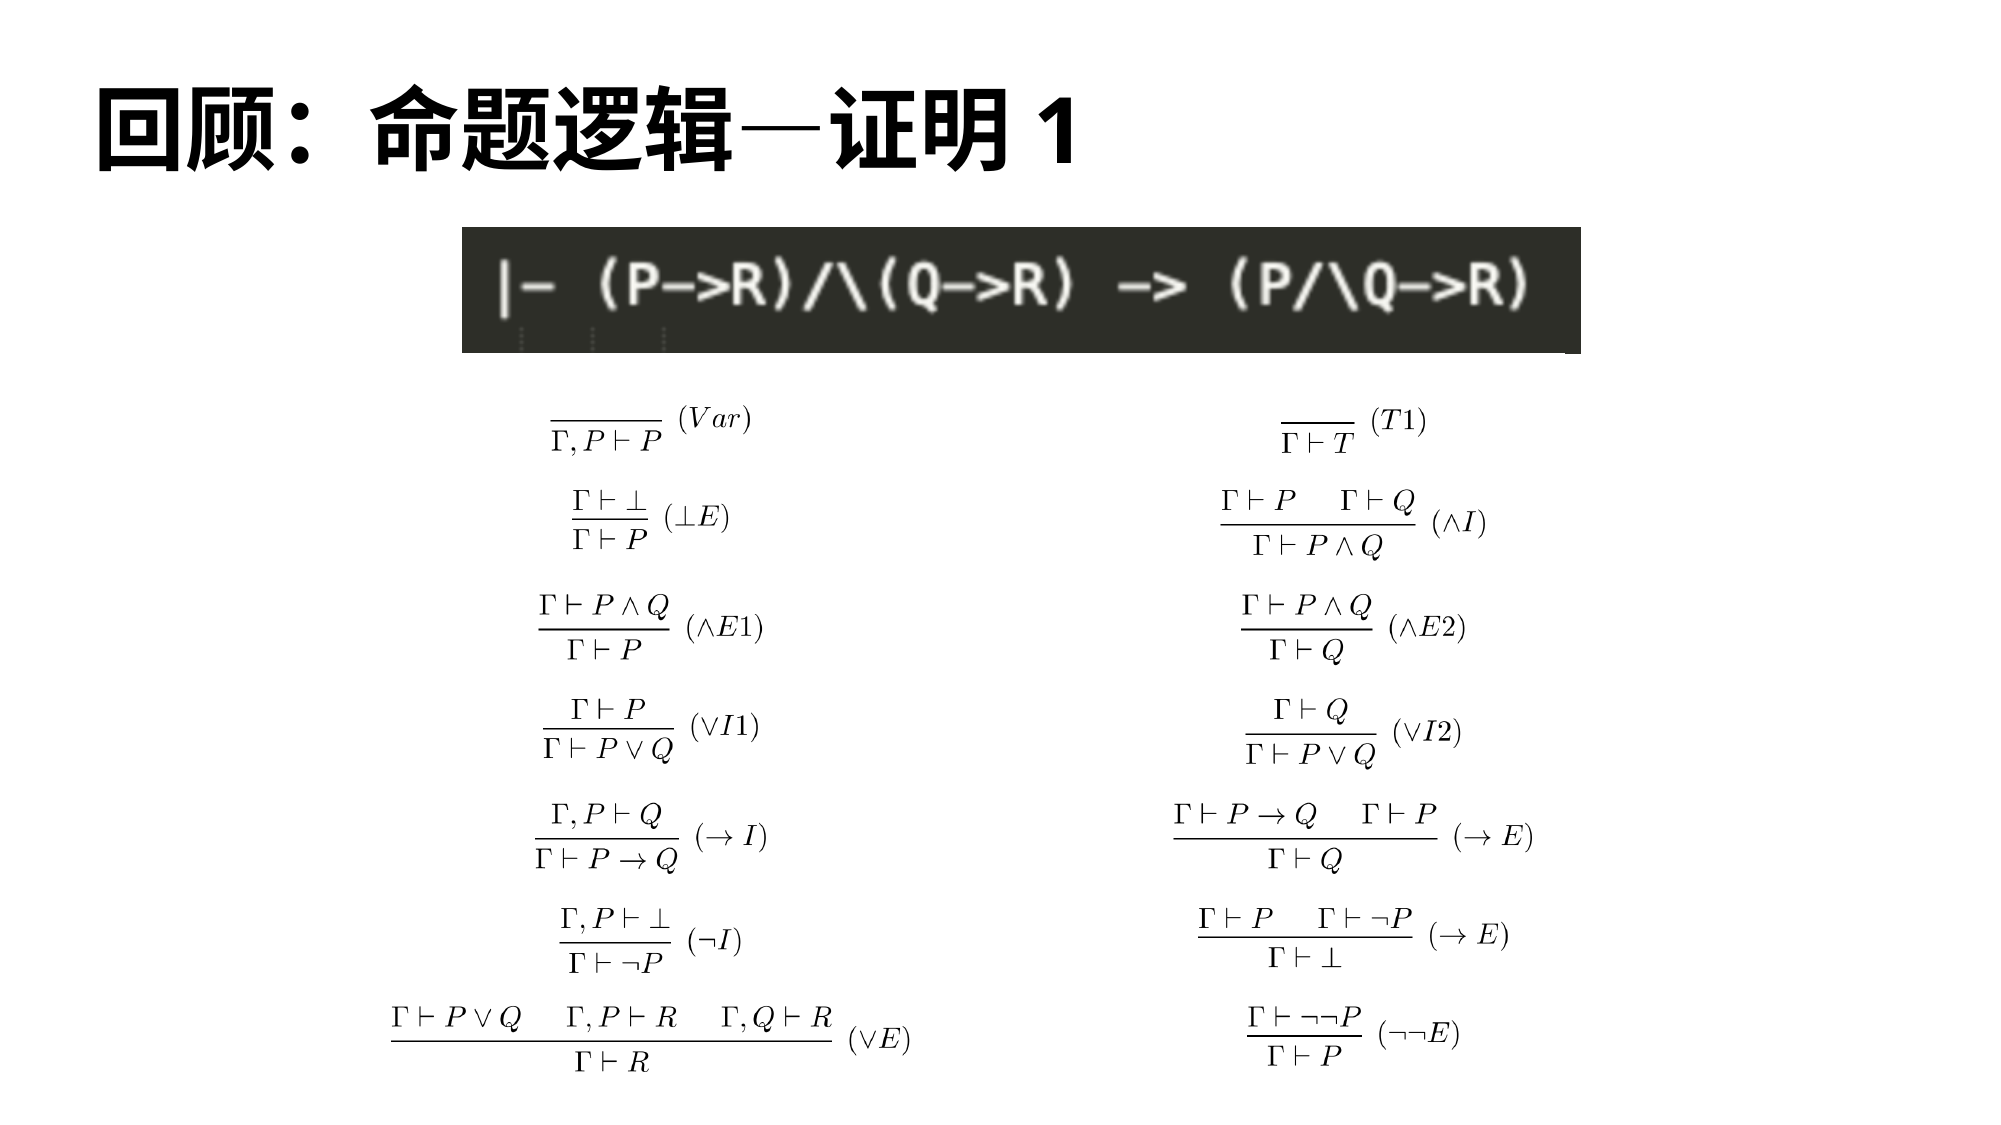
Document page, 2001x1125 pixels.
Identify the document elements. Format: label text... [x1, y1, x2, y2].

picture [373, 227, 1581, 1100]
title 回顾：命题逻辑—证明1 [78, 25, 1804, 243]
